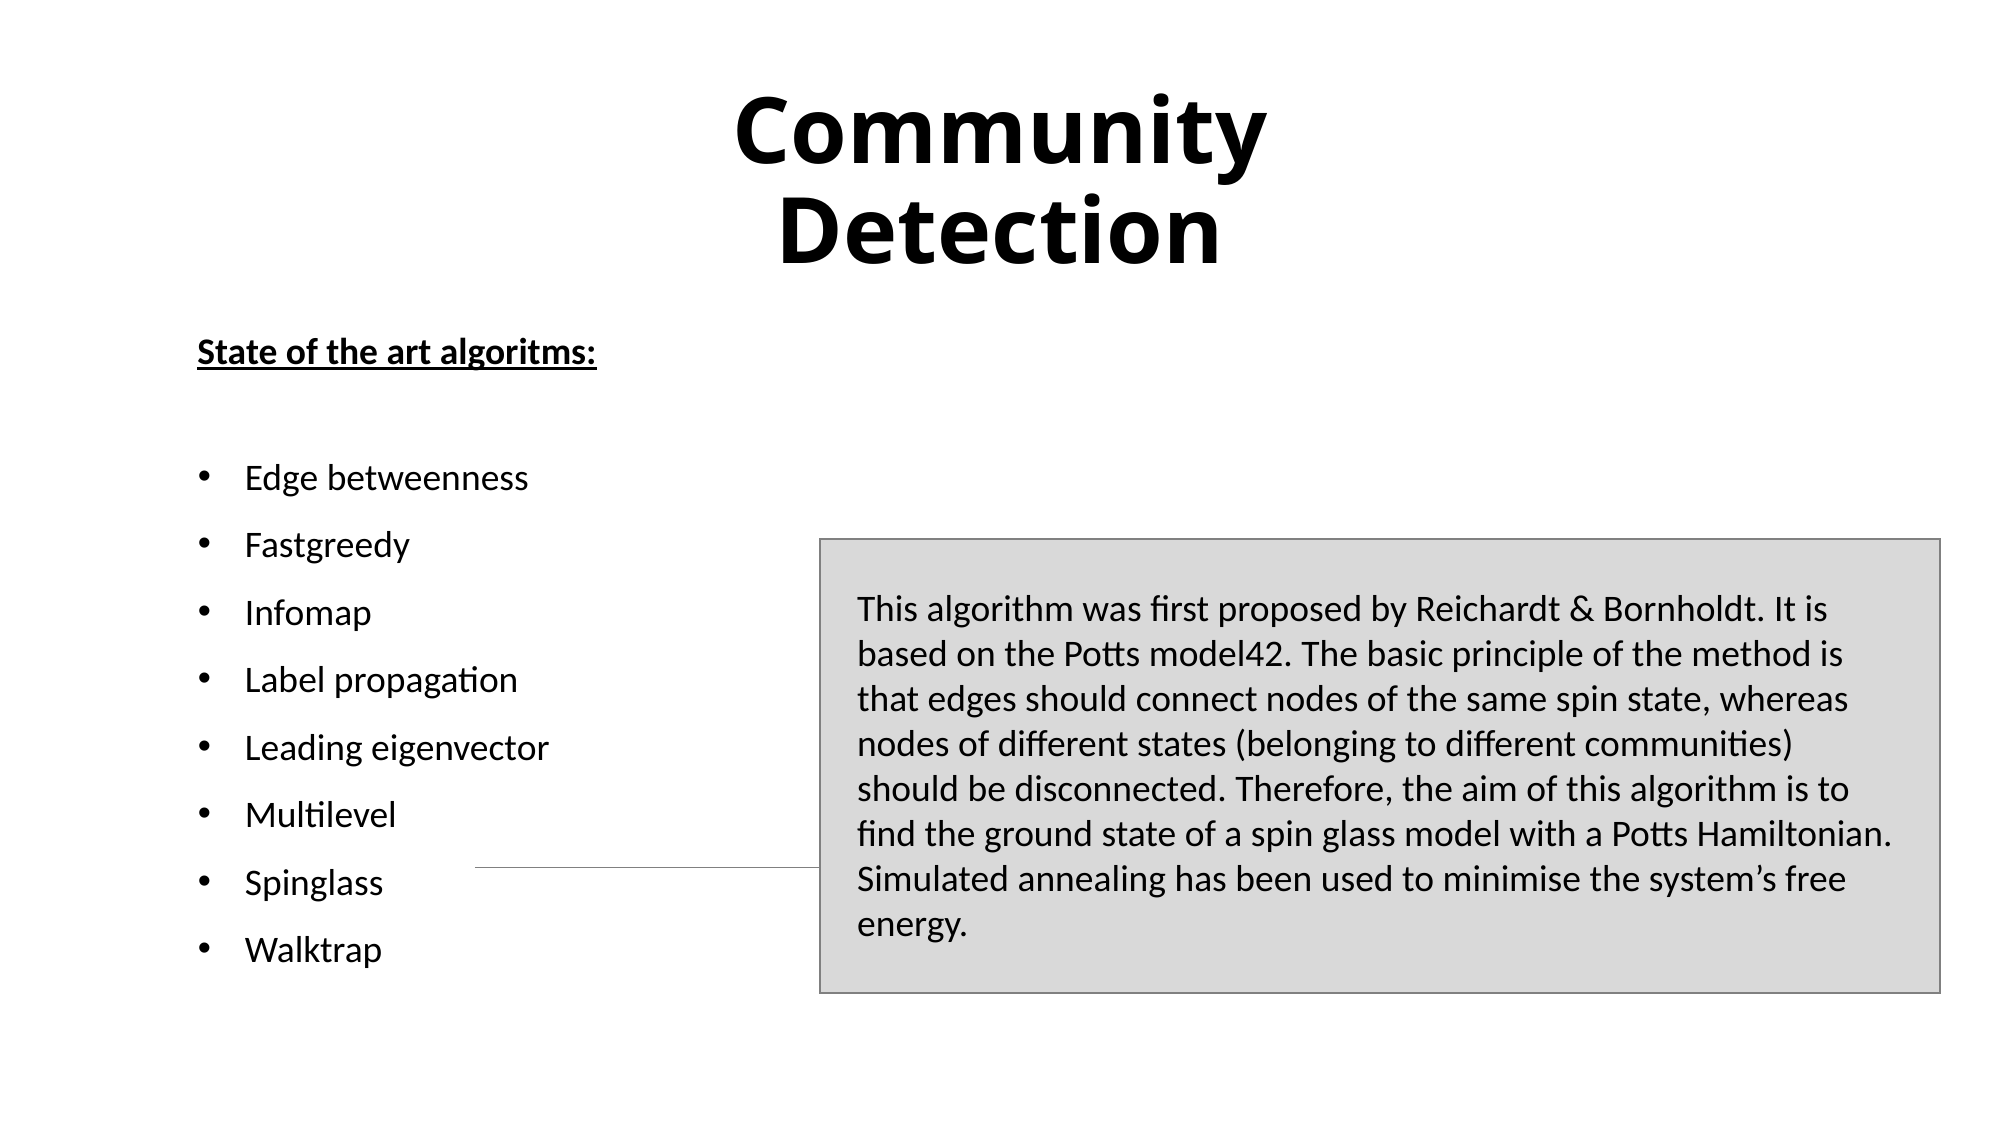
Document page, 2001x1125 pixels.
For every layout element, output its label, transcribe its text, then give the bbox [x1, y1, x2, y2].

text_box This algorithm was first proposed by Reichardt & Bornholdt. It is based on the Potts model42. The basic principle of the method is that edges should connect nodes of the same spin state, whereas nodes of different states (belonging to different communities) should be disconnected. Therefore, the aim of this algorithm is to find the ground state of a spin glass model with a Potts Hamiltonian. Simulated annealing has been used to minimise the system’s free energy. [842, 576, 1918, 952]
text_box [819, 538, 1941, 994]
text_box State of the art algoritms: [182, 319, 613, 380]
text_box Community Detection [577, 75, 1423, 293]
text_box Edge betweenness Fastgreedy Infomap Label propagation Leading eigenvector Multilevel Spinglass Walktrap [183, 423, 565, 978]
